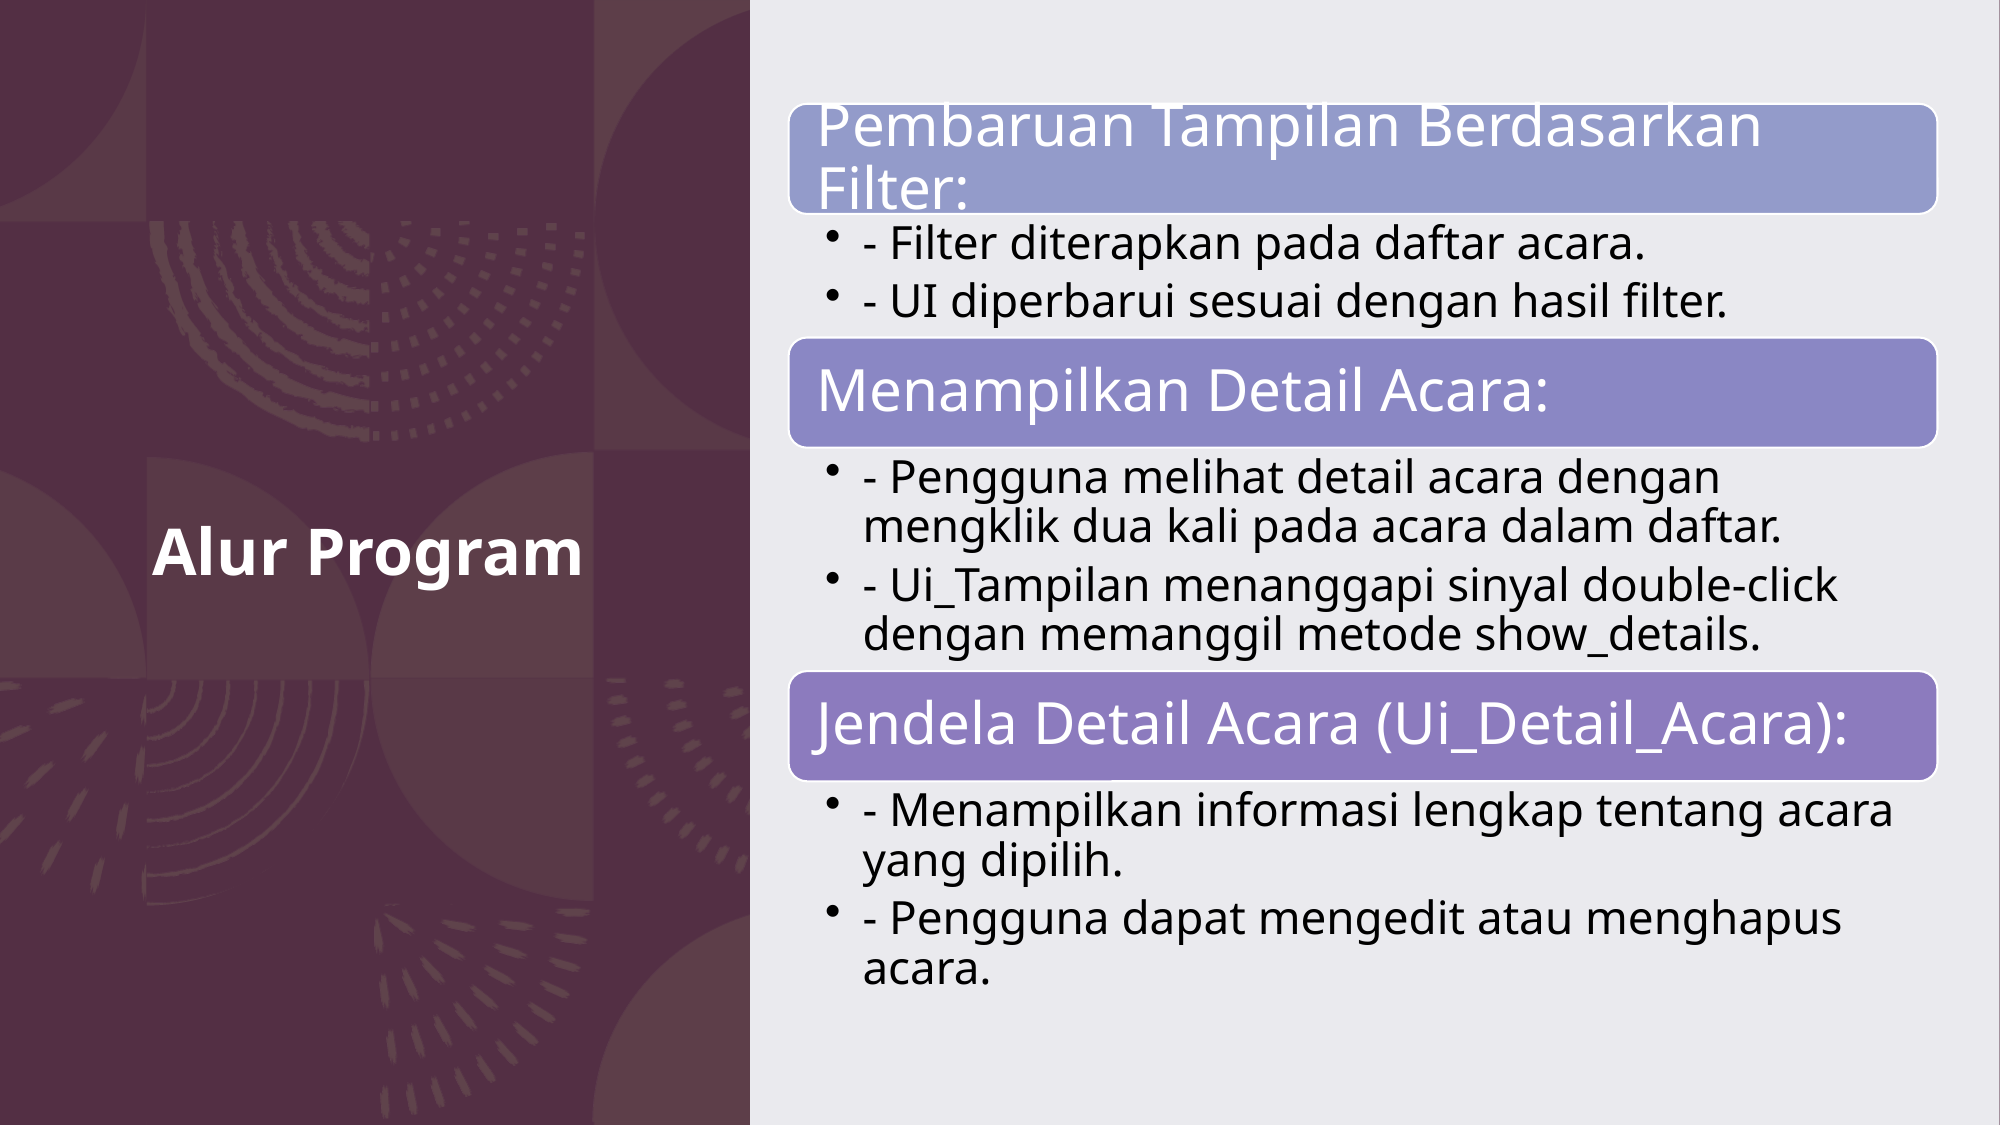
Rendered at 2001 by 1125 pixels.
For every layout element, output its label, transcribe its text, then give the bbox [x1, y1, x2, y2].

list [788, 74, 1938, 1034]
title Alur Program [137, 91, 600, 1007]
text_box [0, 0, 751, 1125]
text_box [751, 0, 2000, 1125]
